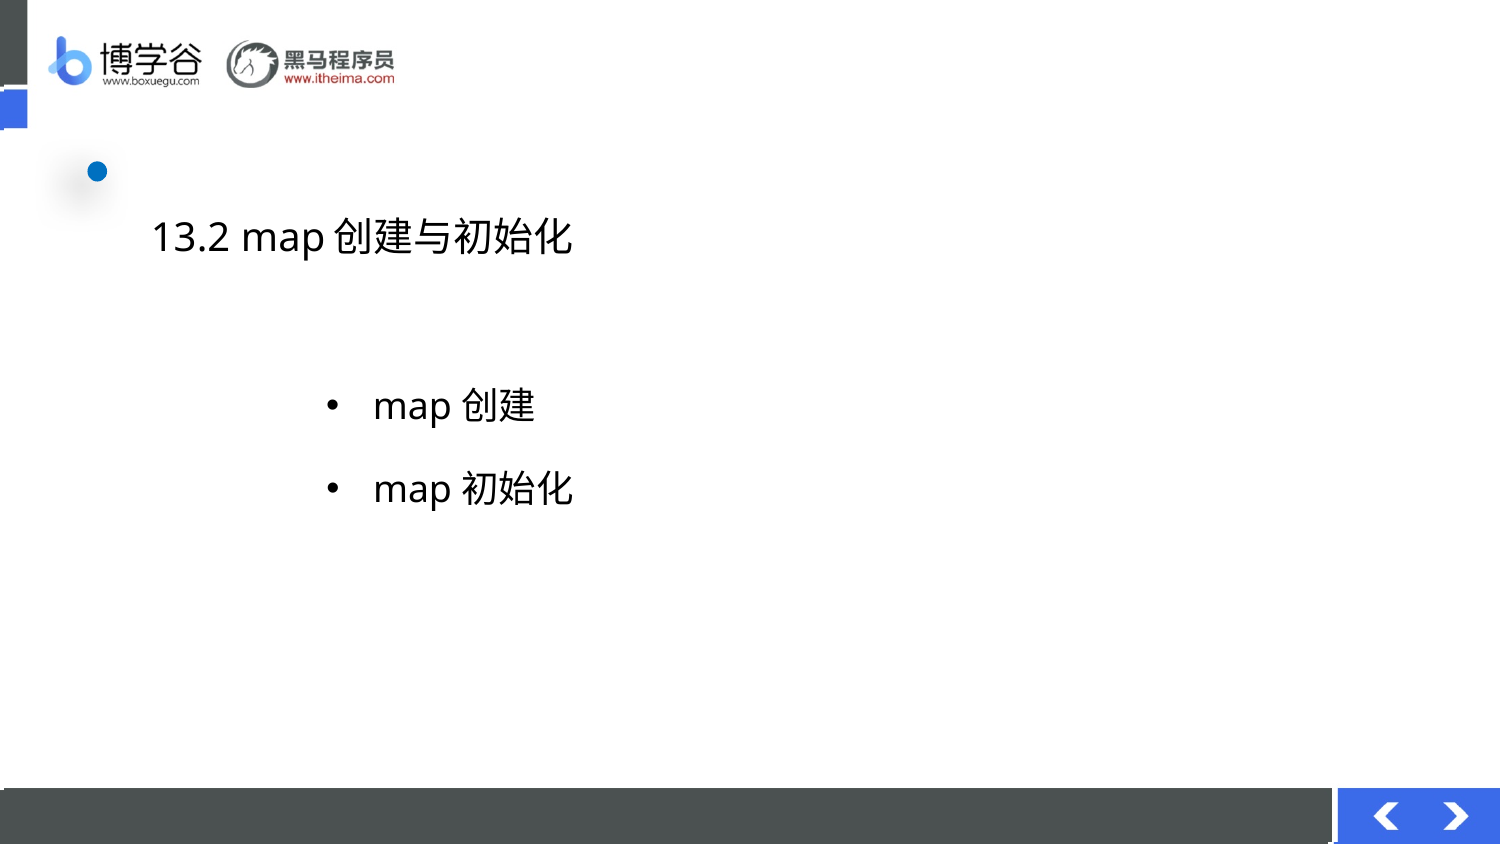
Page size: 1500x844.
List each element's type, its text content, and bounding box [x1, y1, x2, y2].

text_box map初始化 [311, 457, 589, 517]
picture [0, 0, 1500, 844]
title 13.2 map创建与初始化 [135, 173, 680, 268]
text_box [85, 159, 110, 184]
text_box map创建 [311, 374, 551, 435]
